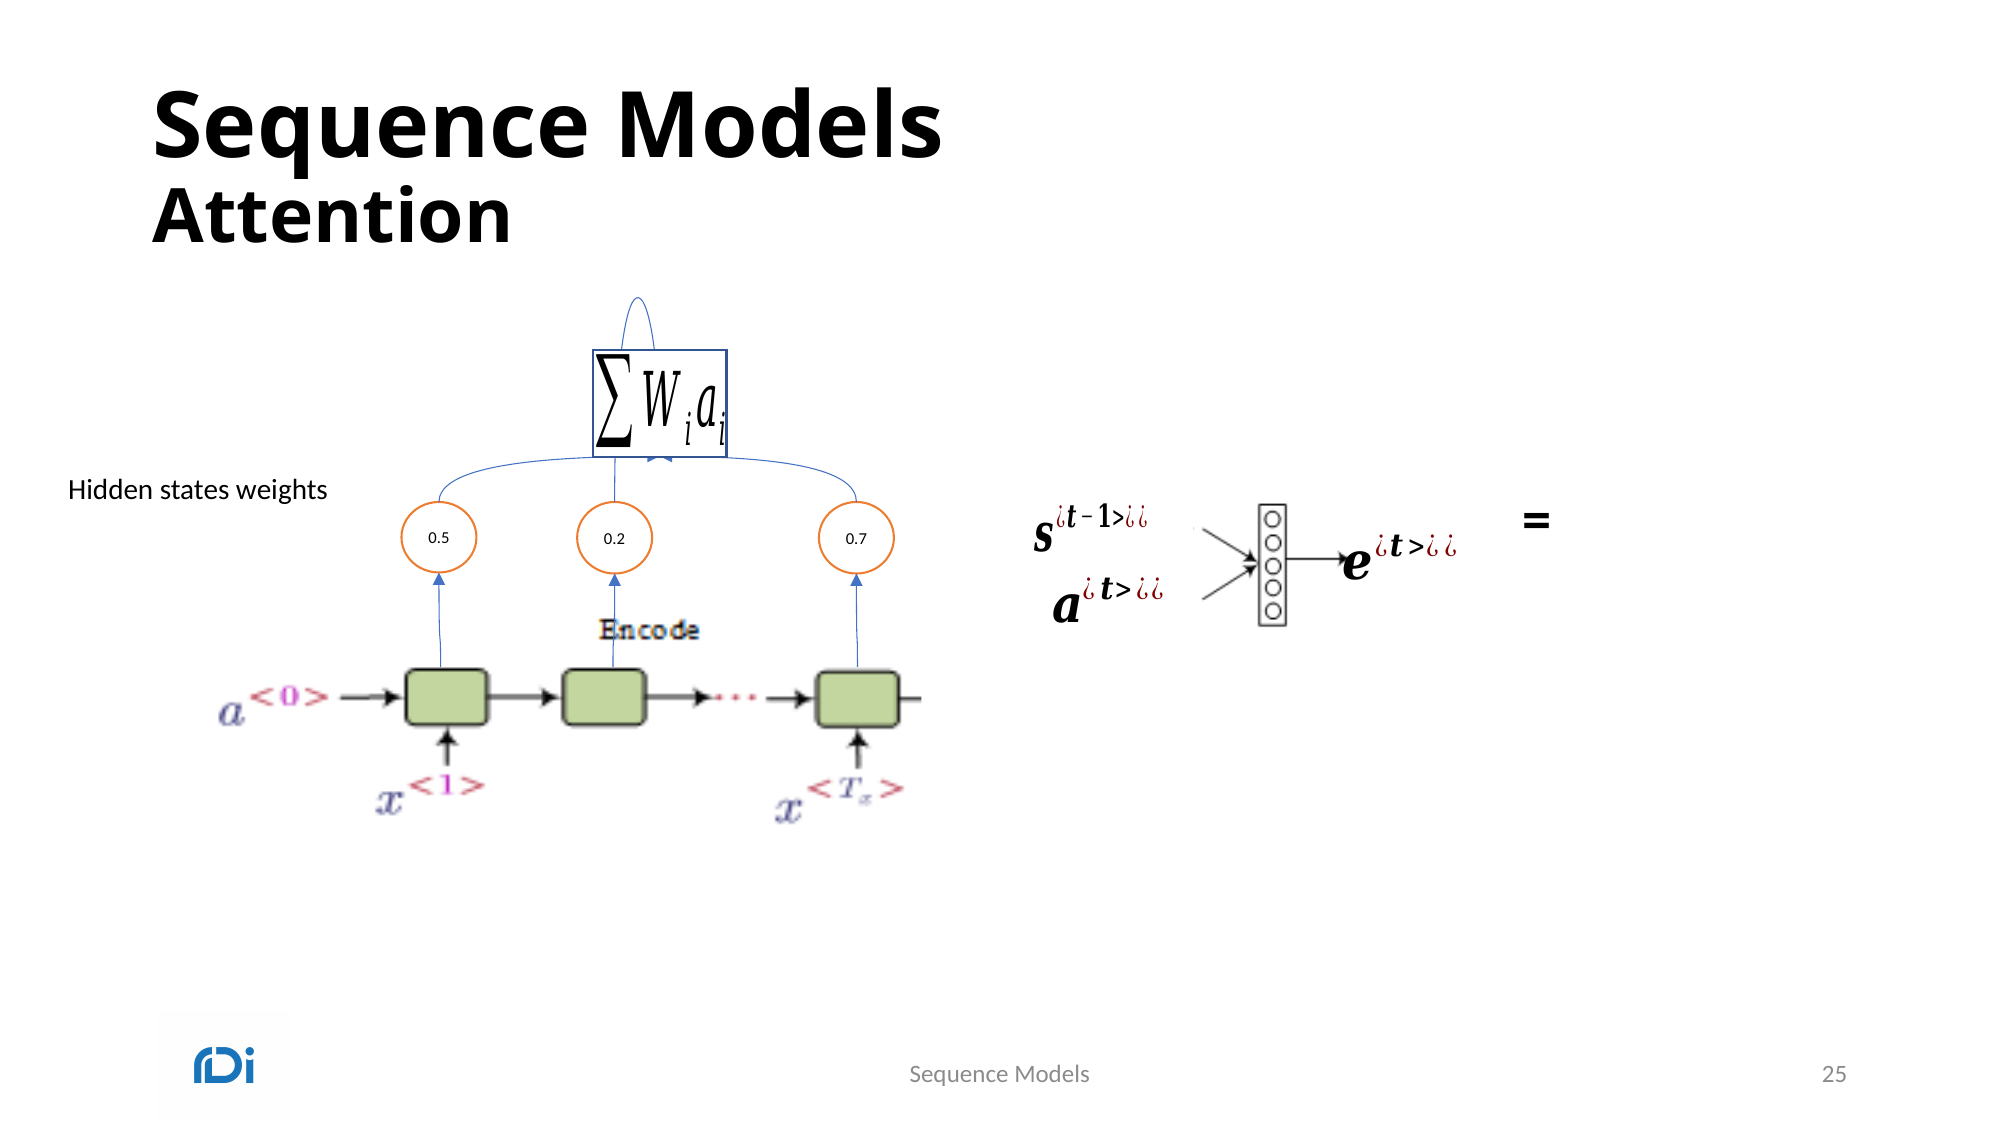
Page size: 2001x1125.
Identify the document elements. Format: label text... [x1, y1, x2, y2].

text_box 0.5 [402, 500, 476, 525]
slide_number 25 [1412, 1042, 1863, 1103]
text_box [735, 380, 781, 578]
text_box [614, 456, 661, 502]
text_box 0.2 [578, 500, 651, 525]
text_box 0.7 [820, 500, 893, 525]
title Sequence Models Attention [137, 59, 1863, 278]
picture [201, 525, 922, 827]
picture [1192, 494, 1354, 631]
picture [157, 1011, 291, 1119]
footer Sequence Models [662, 1042, 1338, 1103]
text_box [526, 368, 573, 590]
